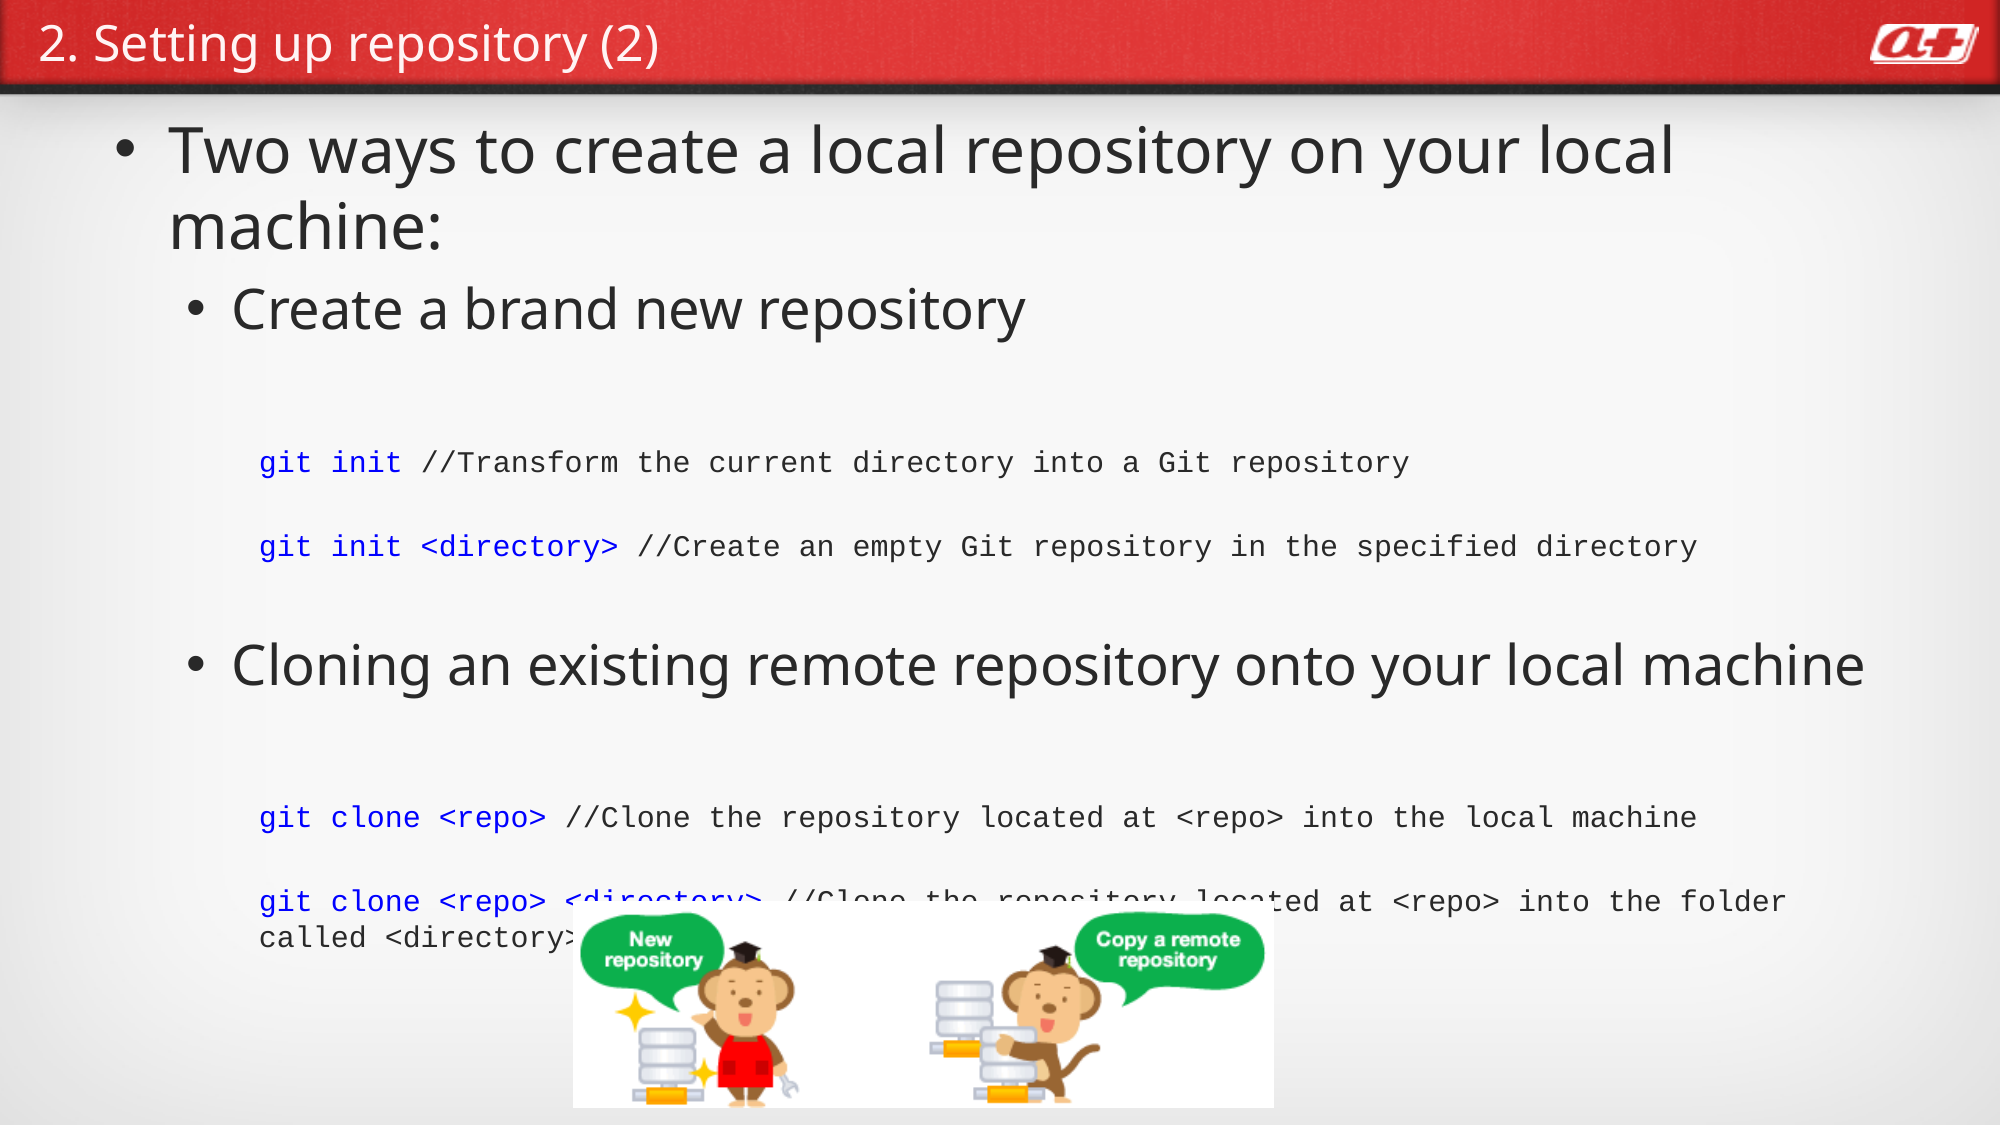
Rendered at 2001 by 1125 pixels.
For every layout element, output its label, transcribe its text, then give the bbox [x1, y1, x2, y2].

list Two ways to create a local repository on your local machine: Create a brand new repository git init //Transform the current directory into a Git repository git init <directory> //Create an empty Git repository in the specified directory Cloning an existing remote repository onto your local machine git clone <repo> //Clone the repository located at <repo> into the local machine git clone <repo> <directory> //Clone the repository located at <repo> into the folder called <directory> on the local machine [99, 101, 1900, 1005]
title 2. Setting up repository (2) [23, 7, 1824, 75]
picture [0, 0, 2000, 1125]
